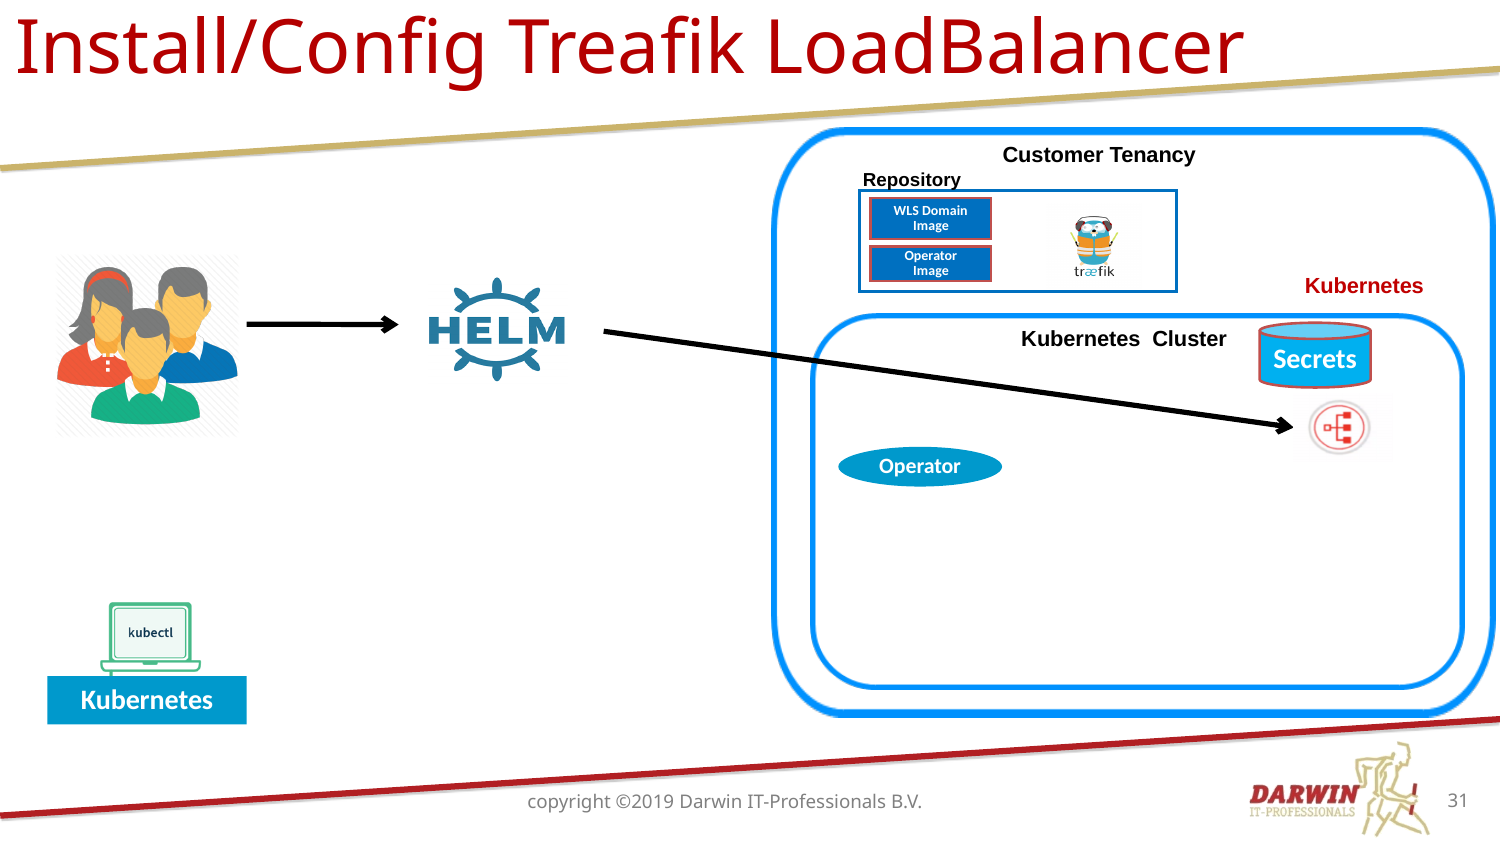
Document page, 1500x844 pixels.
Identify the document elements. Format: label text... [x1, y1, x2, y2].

picture [142, 696, 148, 708]
picture [166, 696, 177, 709]
text_box 31 [1419, 778, 1498, 824]
picture [1324, 355, 1335, 368]
picture [1302, 355, 1310, 367]
picture [1337, 351, 1344, 368]
picture [98, 696, 104, 708]
text_box [474, 271, 587, 384]
picture [180, 692, 187, 709]
text_box Kubernetes [45, 674, 249, 726]
picture [771, 127, 1496, 718]
title Install/Config Treafik LoadBalancer [0, 0, 1351, 89]
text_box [603, 331, 1294, 428]
picture [157, 696, 163, 708]
picture [54, 252, 240, 438]
picture [1314, 355, 1321, 367]
text_box copyright ©2019 Darwin IT-Professionals B.V. [512, 778, 988, 824]
picture [1247, 735, 1432, 843]
picture [204, 696, 212, 708]
picture [83, 691, 94, 708]
picture [1347, 355, 1355, 367]
picture [105, 696, 109, 708]
picture [79, 595, 215, 675]
picture [428, 277, 568, 384]
picture [113, 690, 124, 708]
picture [190, 696, 201, 709]
picture [127, 696, 138, 709]
